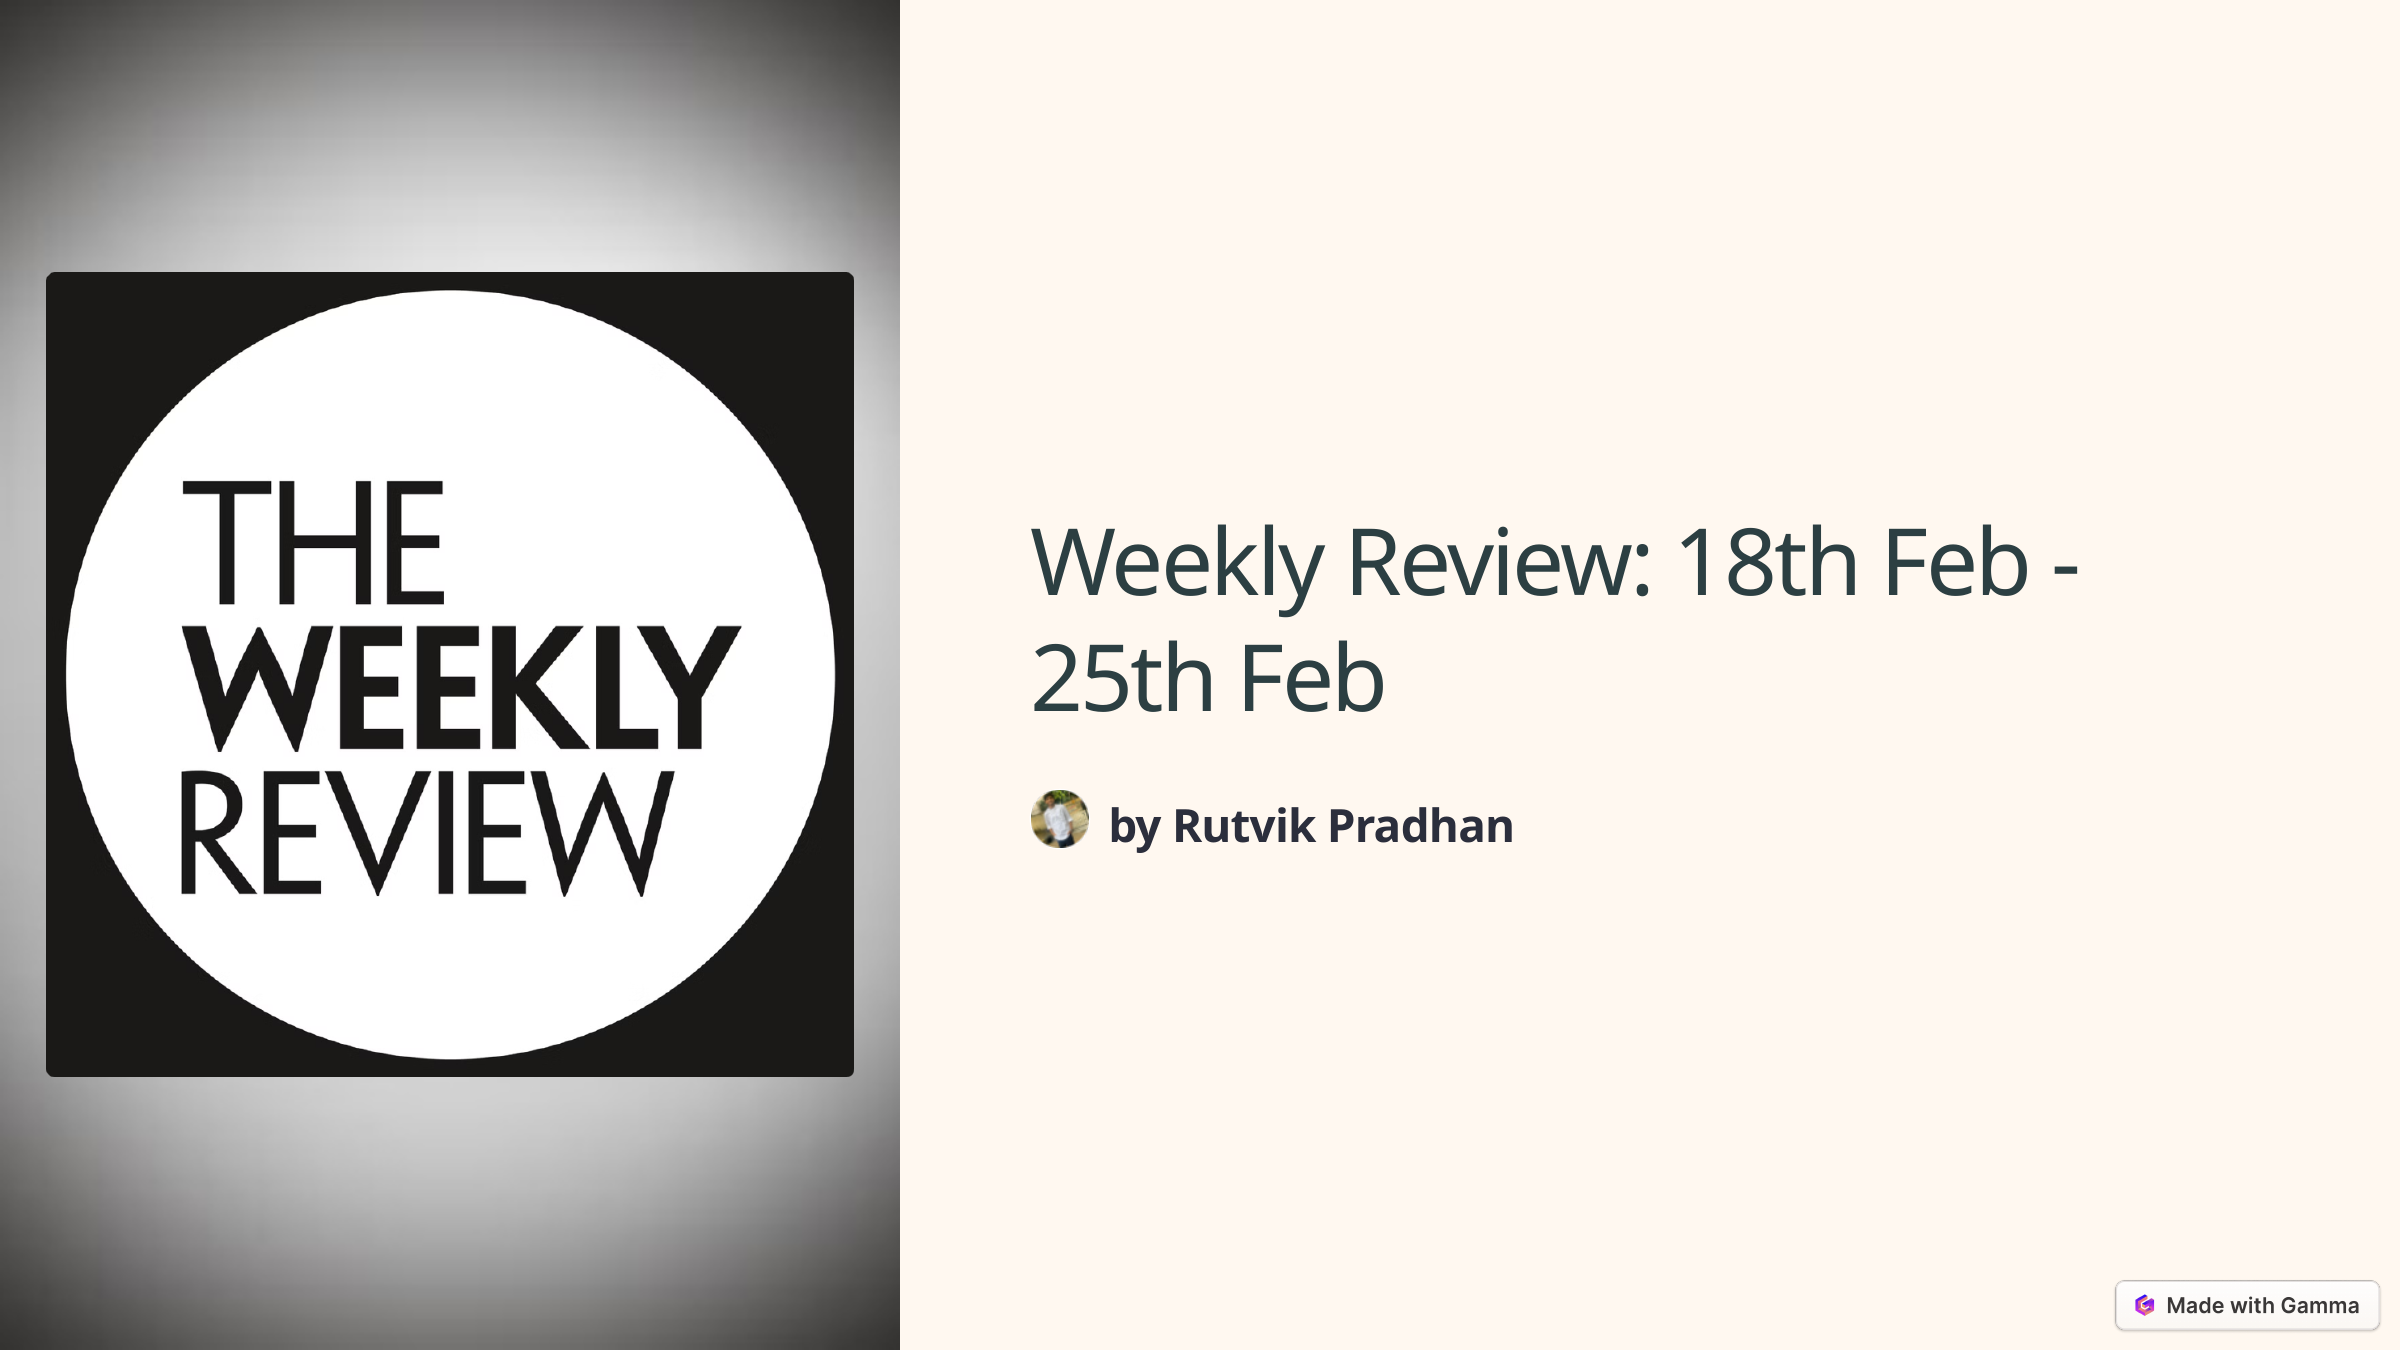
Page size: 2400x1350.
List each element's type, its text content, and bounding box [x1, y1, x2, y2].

text_box Weekly Review: 18th Feb - 25th Feb [1030, 498, 2270, 731]
text_box by Rutvik Pradhan [1108, 786, 1524, 852]
picture [1031, 790, 1089, 848]
picture [0, 0, 900, 1350]
picture [2106, 1271, 2389, 1339]
